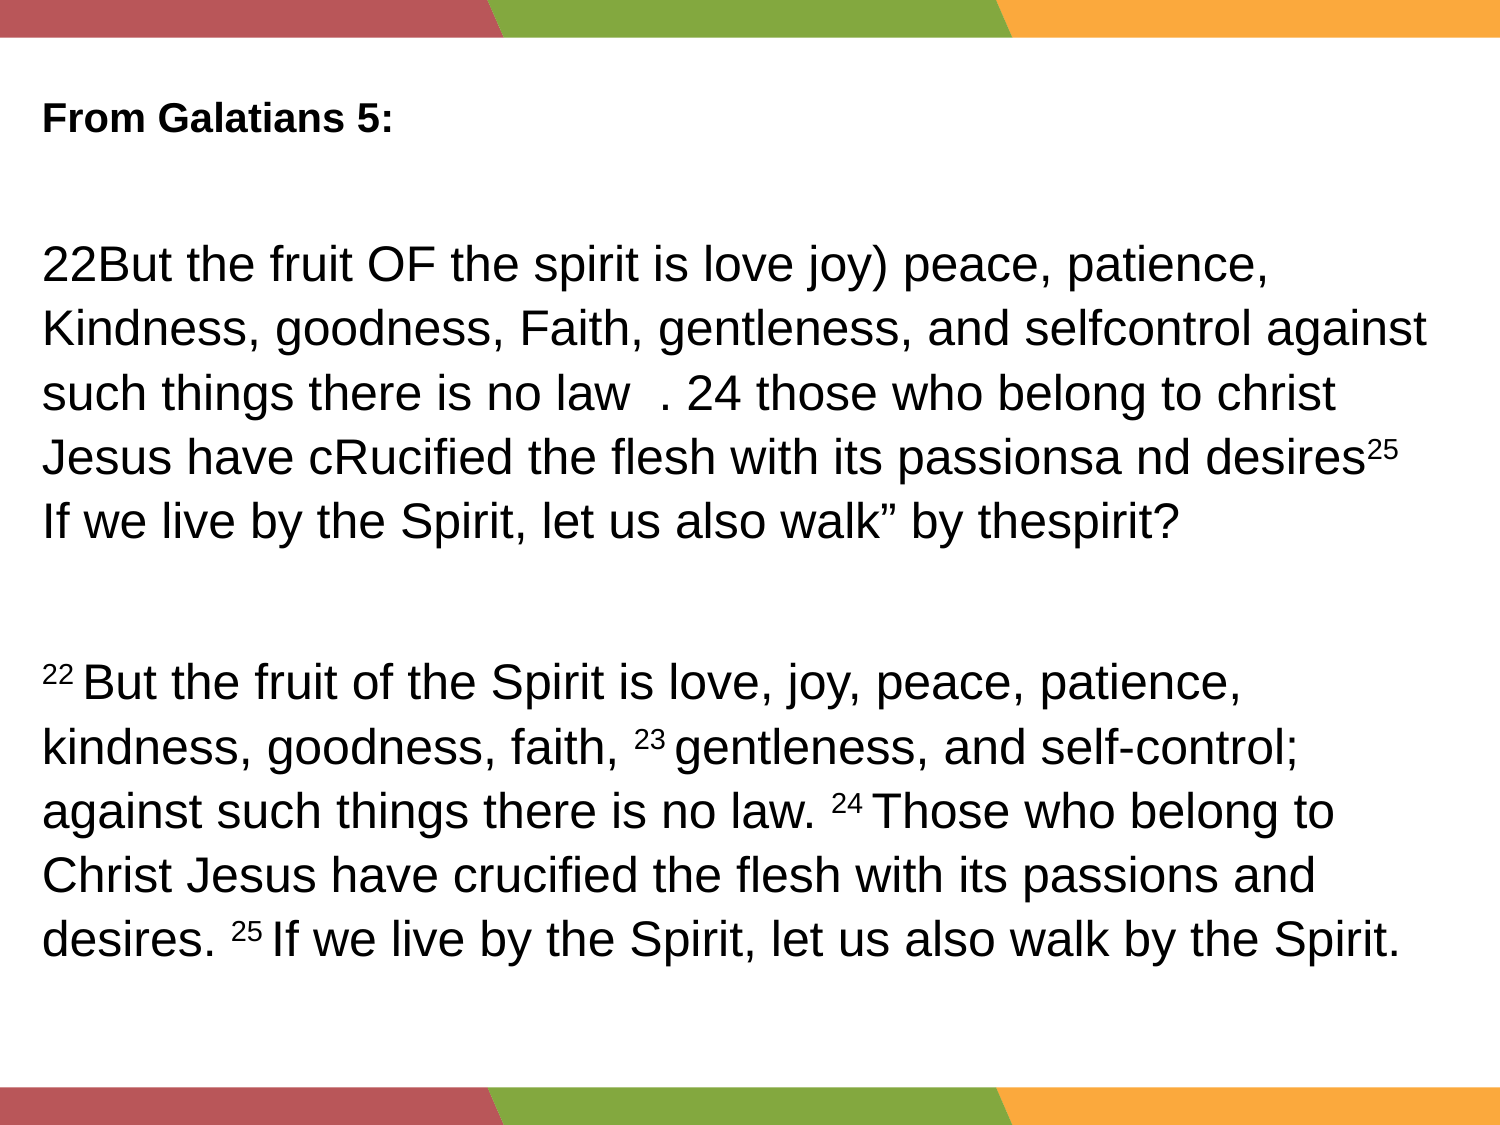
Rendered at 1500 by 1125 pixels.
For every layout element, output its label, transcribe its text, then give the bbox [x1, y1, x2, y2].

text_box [0, 0, 1500, 38]
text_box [0, 1087, 1500, 1125]
text_box From Galatians 5: 22But the fruit OF the spirit is love joy) peace, patience, Kindness, goodness, Faith, gentleness, and selfcontrol against such things there is no law . 24 those who belong to christ Jesus have cRucified the flesh with its passionsa nd desires25 If we live by the Spirit, let us also walk” by thespirit? 22 But the fruit of the Spirit is love, joy, peace, patience, kindness, goodness, faith, 23 gentleness, and self-control; against such things there is no law. 24 Those who belong to Christ Jesus have crucified the flesh with its passions and desires. 25 If we live by the Spirit, let us also walk by the Spirit. [27, 79, 1473, 1036]
